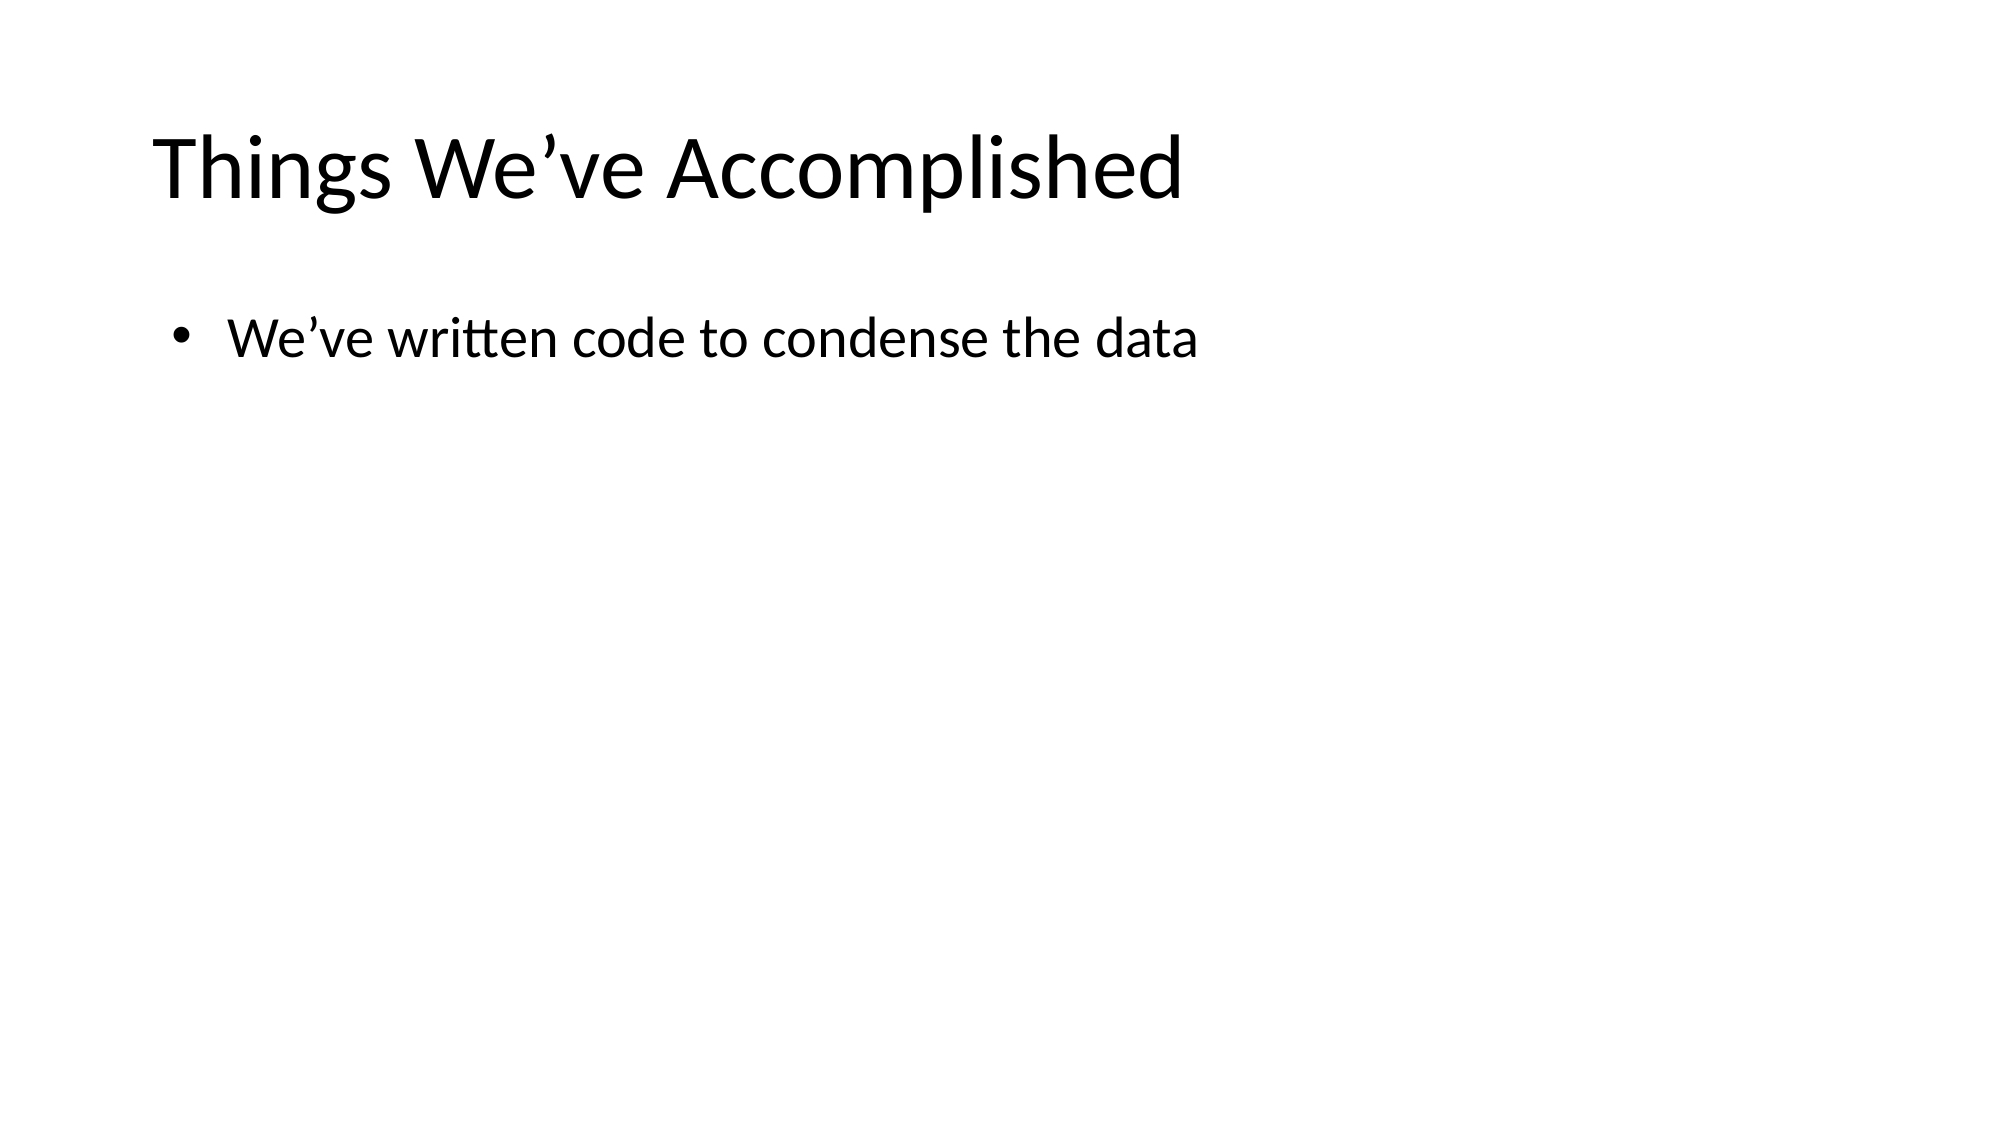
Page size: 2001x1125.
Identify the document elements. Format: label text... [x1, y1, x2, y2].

list We’ve written code to condense the data [137, 299, 1863, 1014]
title Things We’ve Accomplished [137, 59, 1863, 278]
